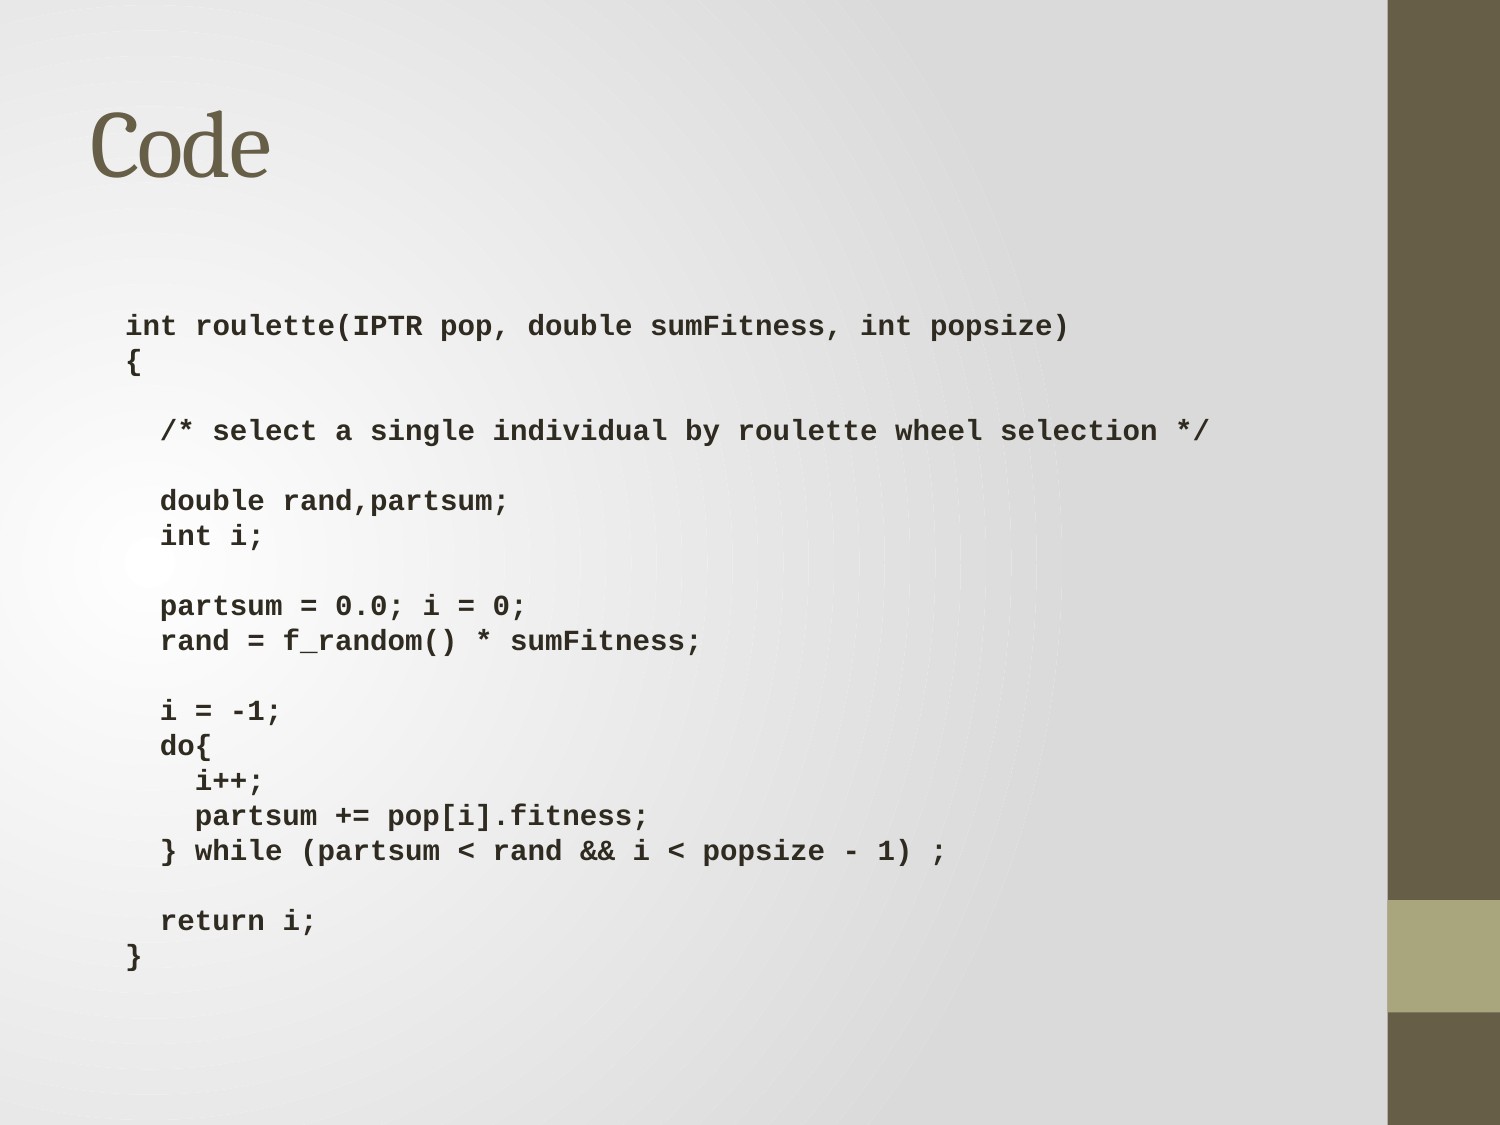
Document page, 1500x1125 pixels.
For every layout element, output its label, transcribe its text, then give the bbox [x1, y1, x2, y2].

title Code [75, 45, 1325, 233]
text_box int roulette(IPTR pop, double sumFitness, int popsize) { /* select a single individual by roulette wheel selection */ double rand,partsum; int i; partsum = 0.0; i = 0; rand = f_random() * sumFitness; i = -1; do{ i++; partsum += pop[i].fitness; } while (partsum < rand && i < popsize - 1) ; return i; } [109, 298, 1416, 1028]
